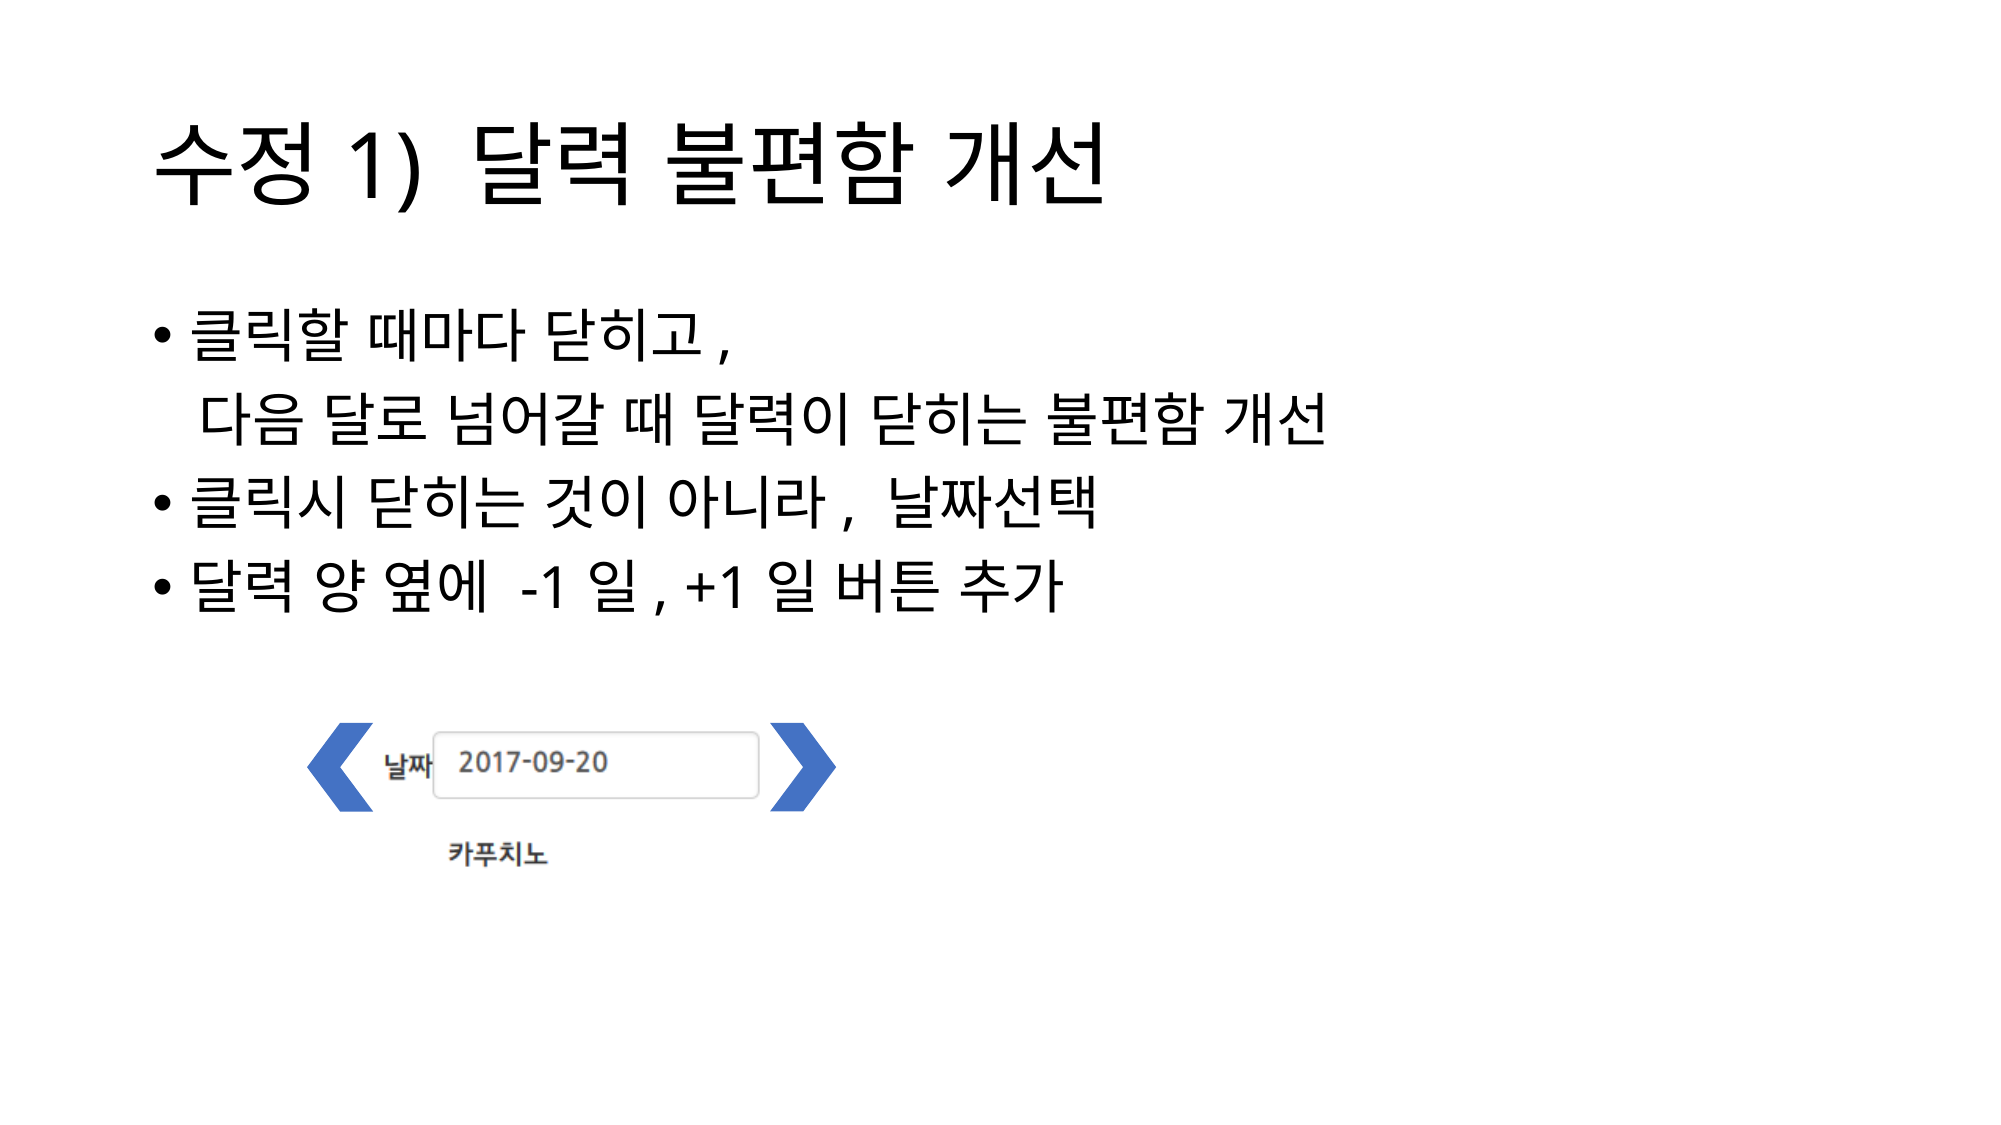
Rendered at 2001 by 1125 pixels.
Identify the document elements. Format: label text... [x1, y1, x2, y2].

picture [256, 664, 871, 870]
title 수정1) 달력 불편함 개선 [137, 59, 1863, 278]
list 클릭할 때마다 닫히고, 다음 달로 넘어갈 때 달력이 닫히는 불편함 개선 클릭시 닫히는 것이 아니라, 날짜선택 달력 양 옆에 -1일, +1일 버튼 추가 [137, 299, 1863, 1014]
